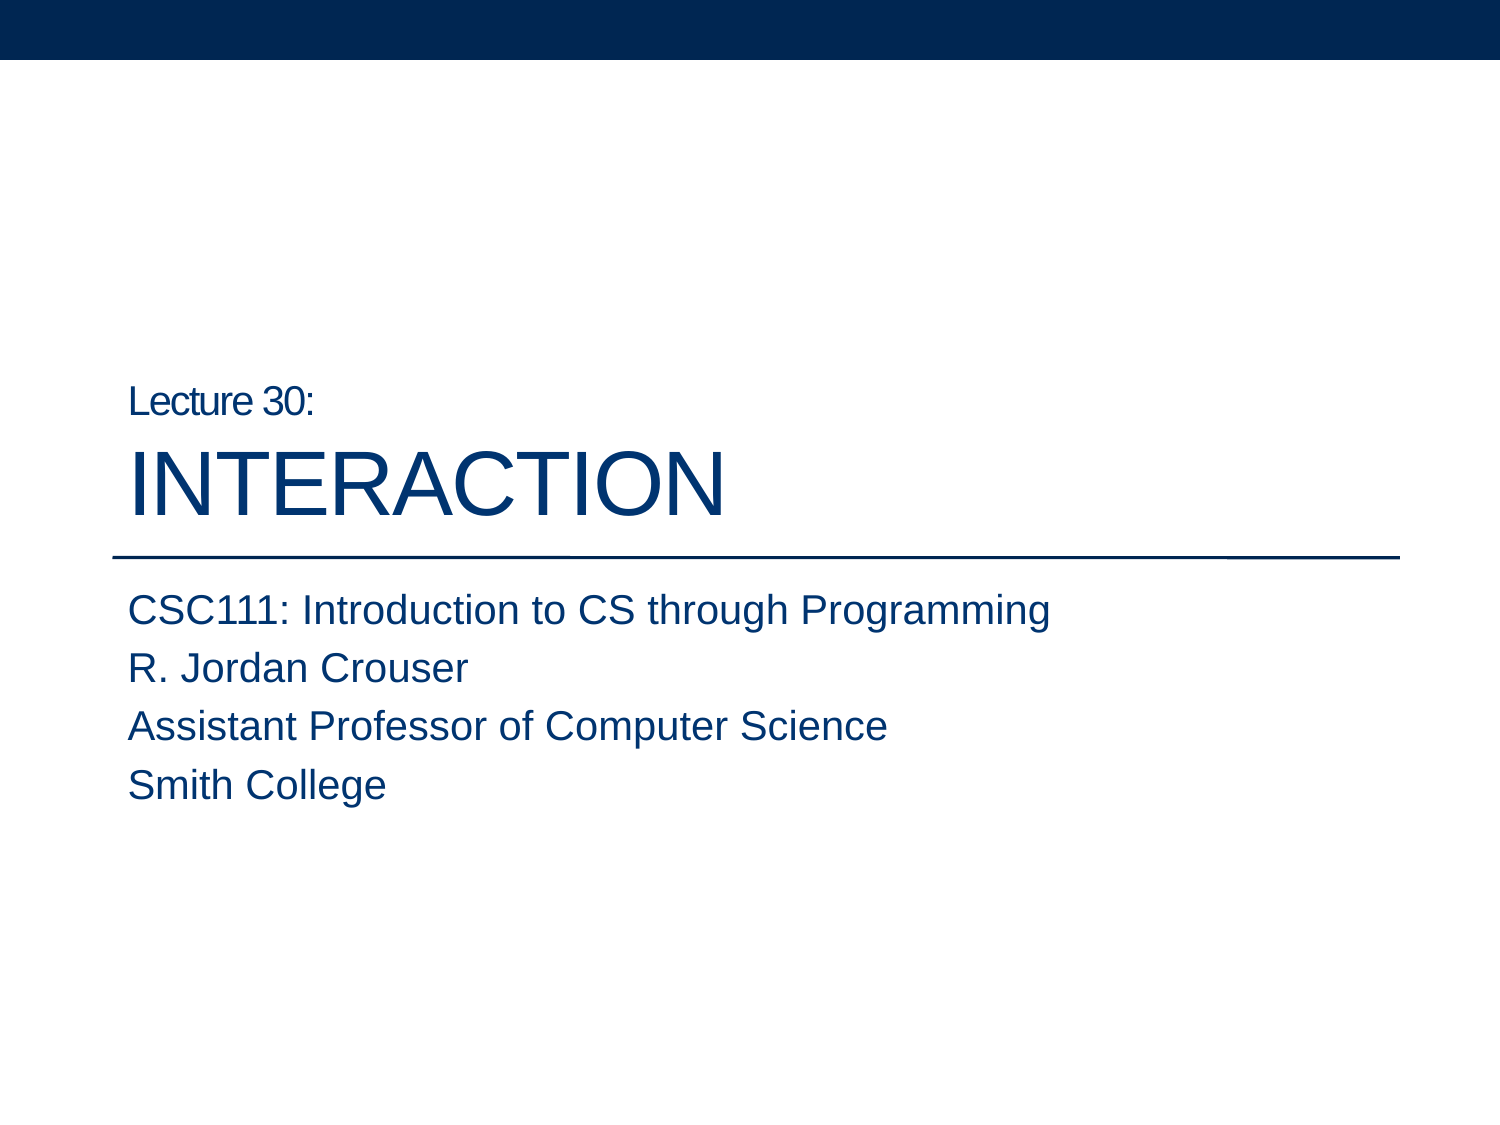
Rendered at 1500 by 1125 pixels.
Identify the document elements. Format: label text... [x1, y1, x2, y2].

subtitle CSC111: Introduction to CS through Programming R. Jordan Crouser Assistant Professor of Computer Science Smith College [112, 575, 1163, 863]
title Lecture 30: Interaction [112, 224, 1400, 542]
